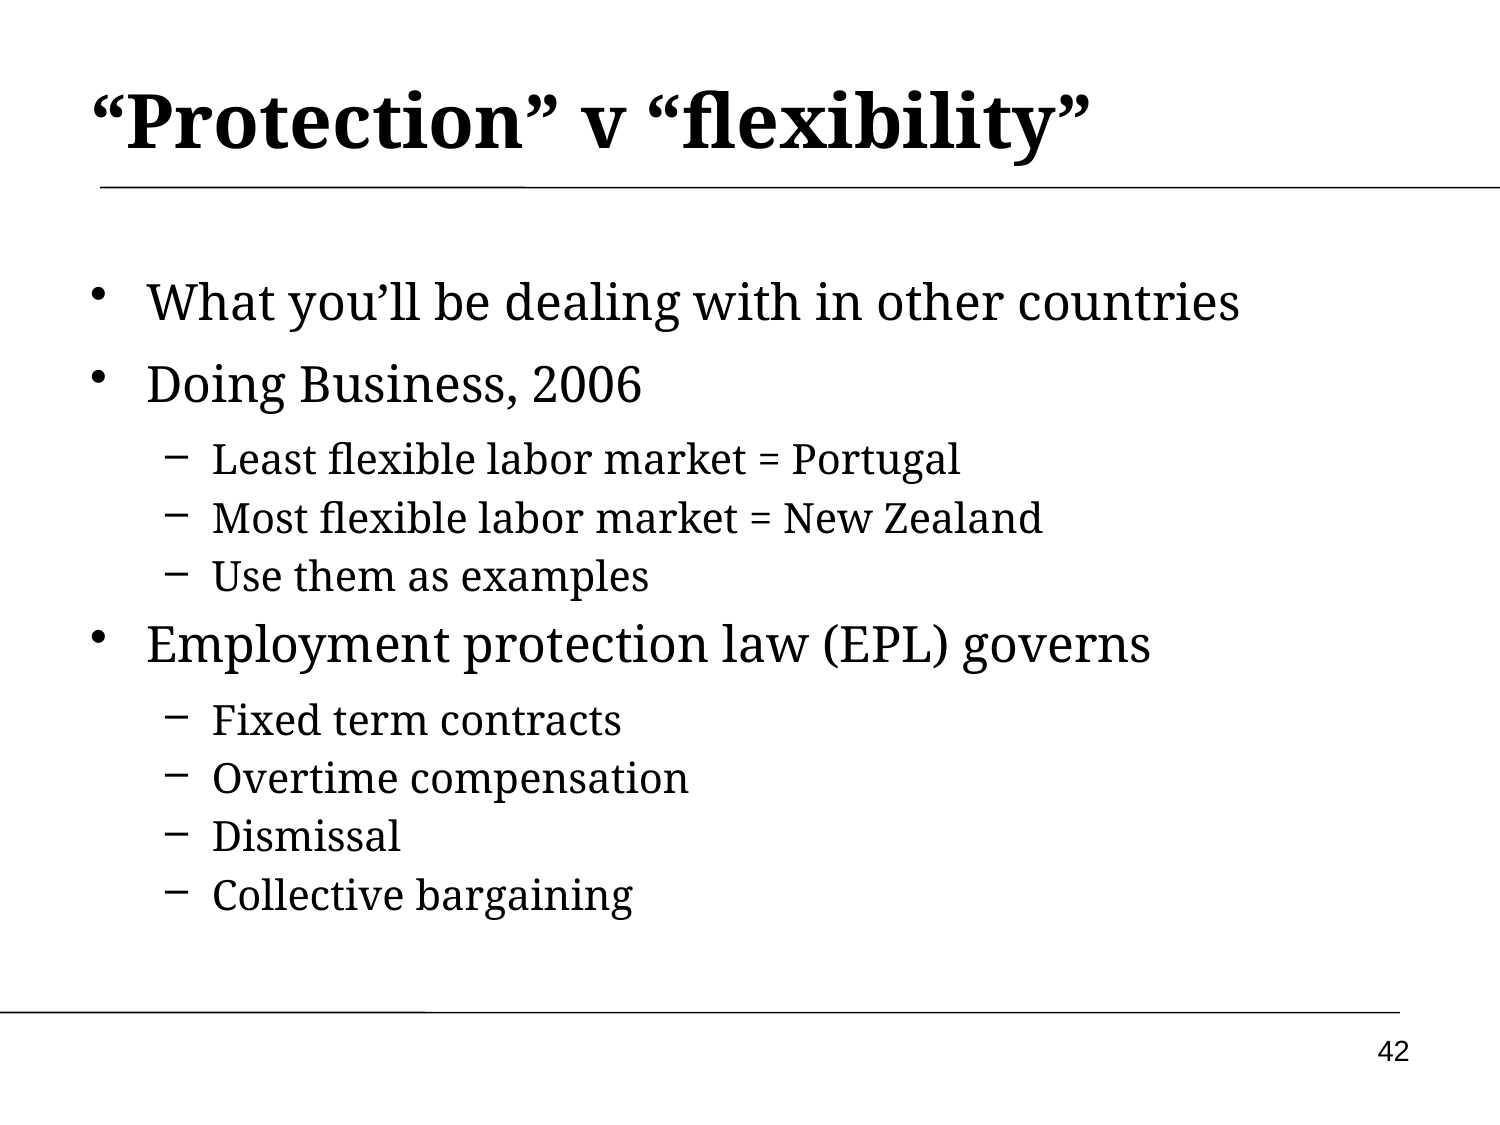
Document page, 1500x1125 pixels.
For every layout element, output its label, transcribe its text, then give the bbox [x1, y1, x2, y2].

title “Protection” v “flexibility” [74, 49, 1426, 188]
slide_number 42 [1074, 1024, 1426, 1103]
list What you’ll be dealing with in other countries Doing Business, 2006 Least flexible labor market = Portugal Most flexible labor market = New Zealand Use them as examples Employment protection law (EPL) governs Fixed term contracts Overtime compensation Dismissal Collective bargaining [74, 262, 1426, 1006]
